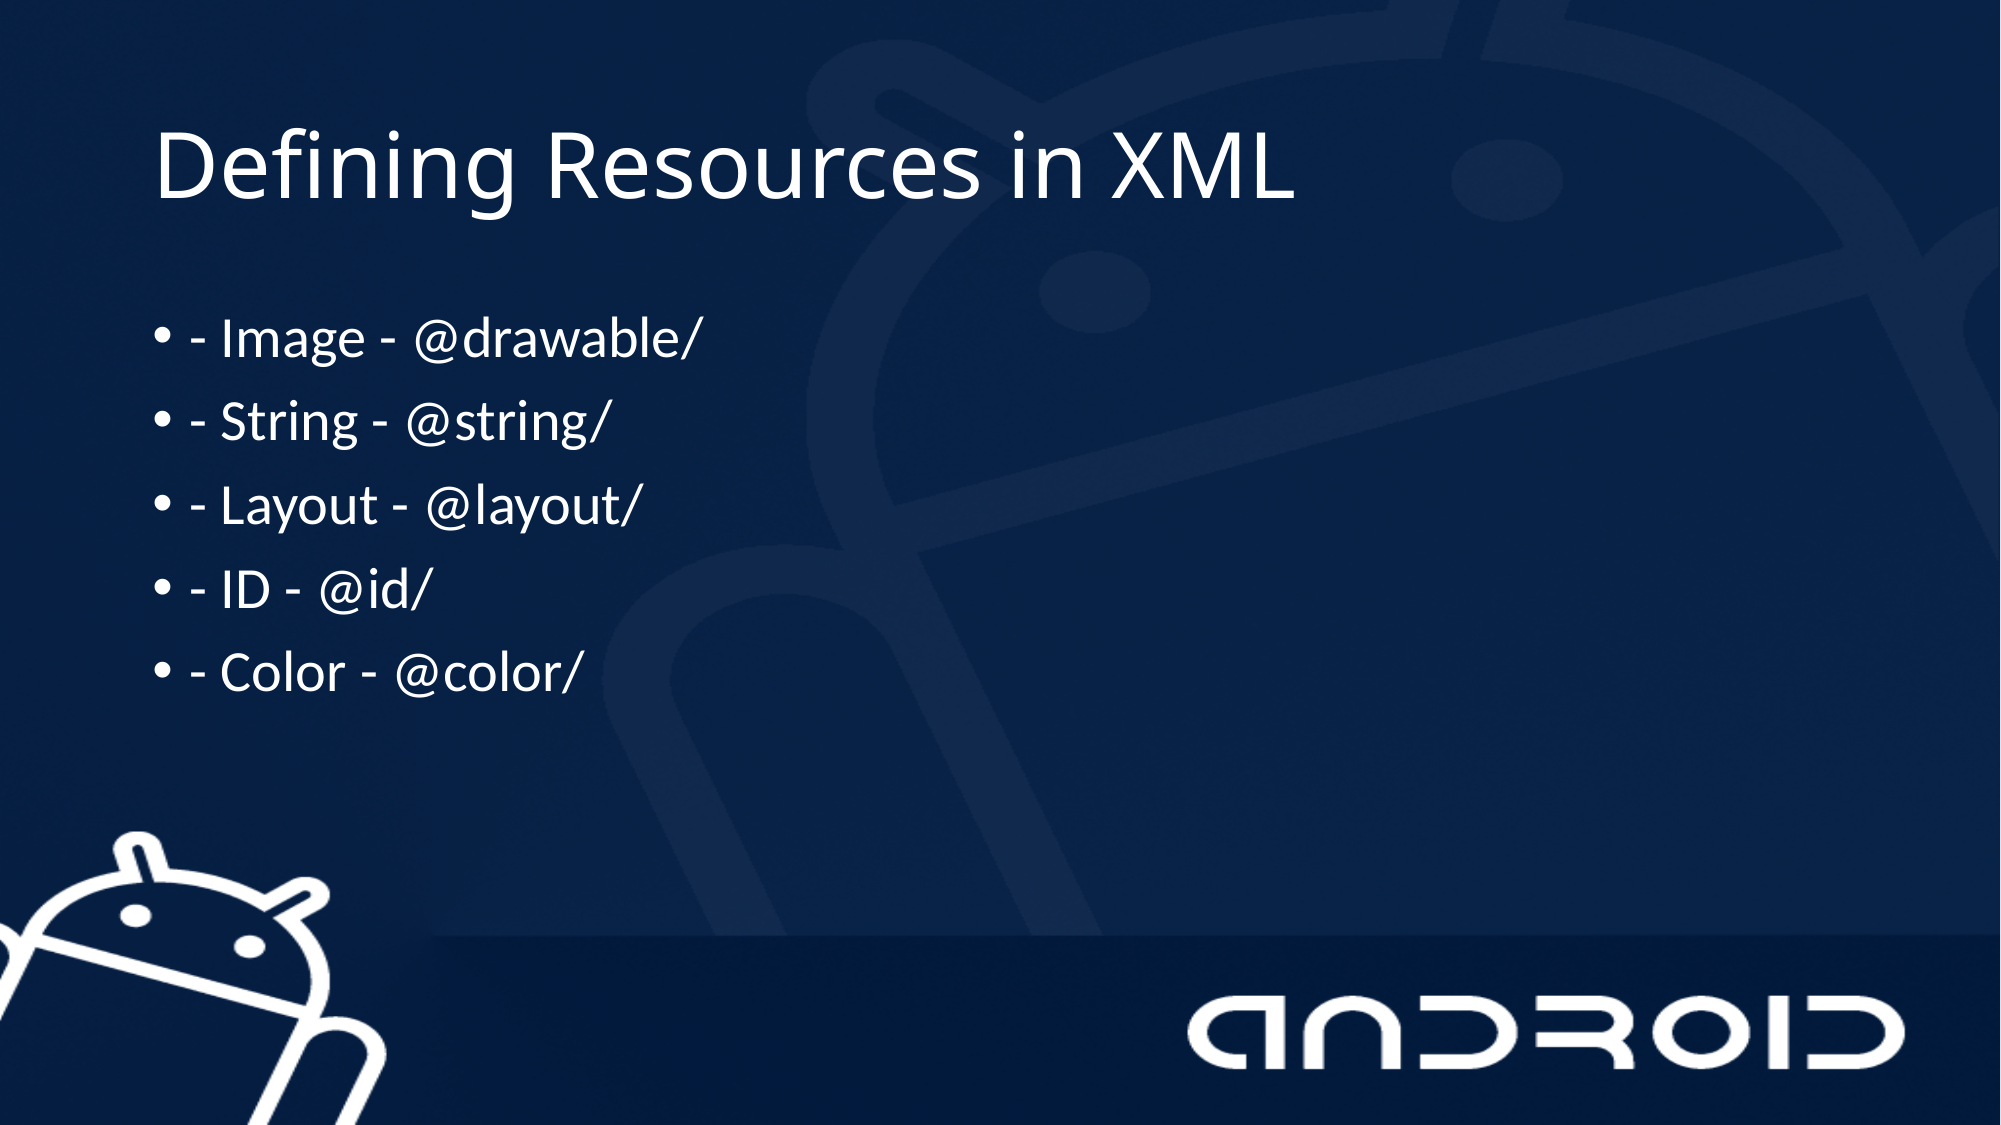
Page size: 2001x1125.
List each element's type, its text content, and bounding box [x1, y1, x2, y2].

list - Image - @drawable/ - String - @string/ - Layout - @layout/ - ID - @id/ - Color - @color/ [137, 299, 1863, 1014]
title Defining Resources in XML [137, 59, 1863, 278]
picture [0, 0, 2001, 1125]
